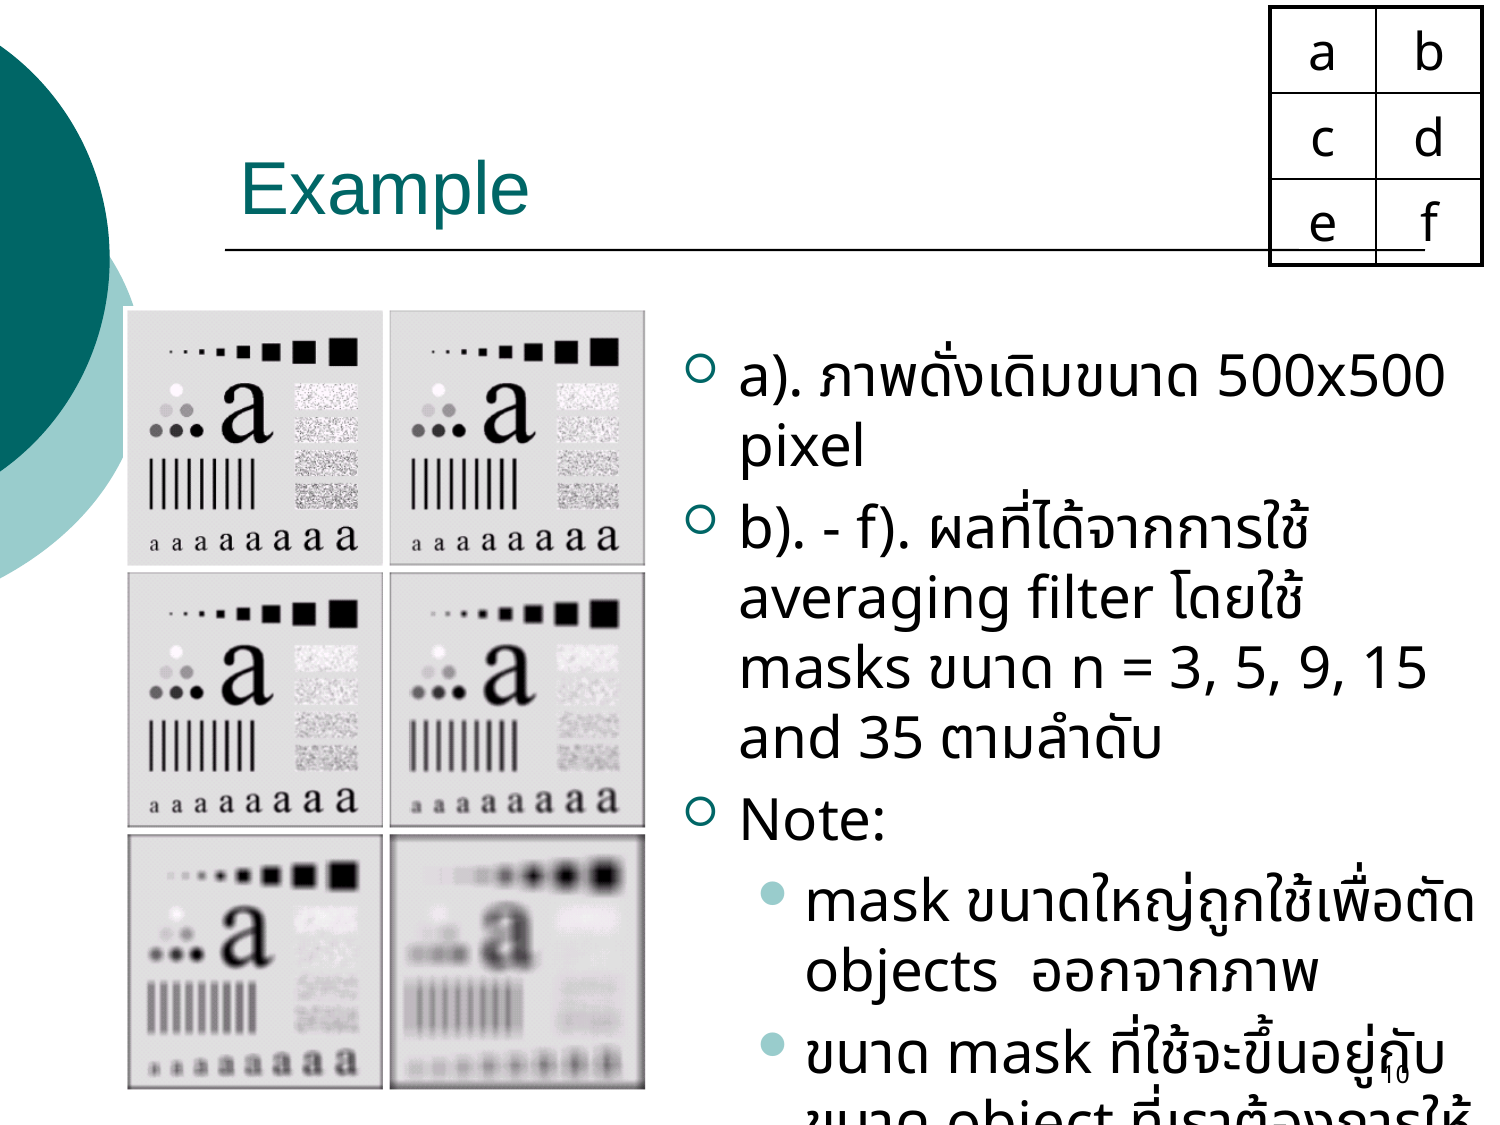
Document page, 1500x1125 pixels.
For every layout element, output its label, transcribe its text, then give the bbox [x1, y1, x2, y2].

slide_number 10 [1074, 1071, 1425, 1100]
list a). ภาพดั่งเดิมขนาด 500x500 pixel b). - f). ผลที่ได้จากการใช้ averaging filter โดยใช้ masks ขนาด n = 3, 5, 9, 15 and 35 ตามลำดับ Note: mask ขนาดใหญ่ถูกใช้เพื่อตัด objects ออกจากภาพ ขนาด mask ที่ใช้จะขึ้นอยู่กับขนาด object ที่เราต้องการให้กลืนกับฉากหลัง [667, 331, 1500, 1071]
table_cell f [1377, 180, 1480, 263]
picture [123, 306, 652, 1094]
table_header a [1272, 9, 1375, 92]
table_cell e [1272, 180, 1375, 263]
table_cell d [1377, 94, 1480, 178]
title Example [224, 49, 1268, 237]
table_header b [1377, 9, 1480, 92]
table_cell c [1272, 94, 1375, 178]
